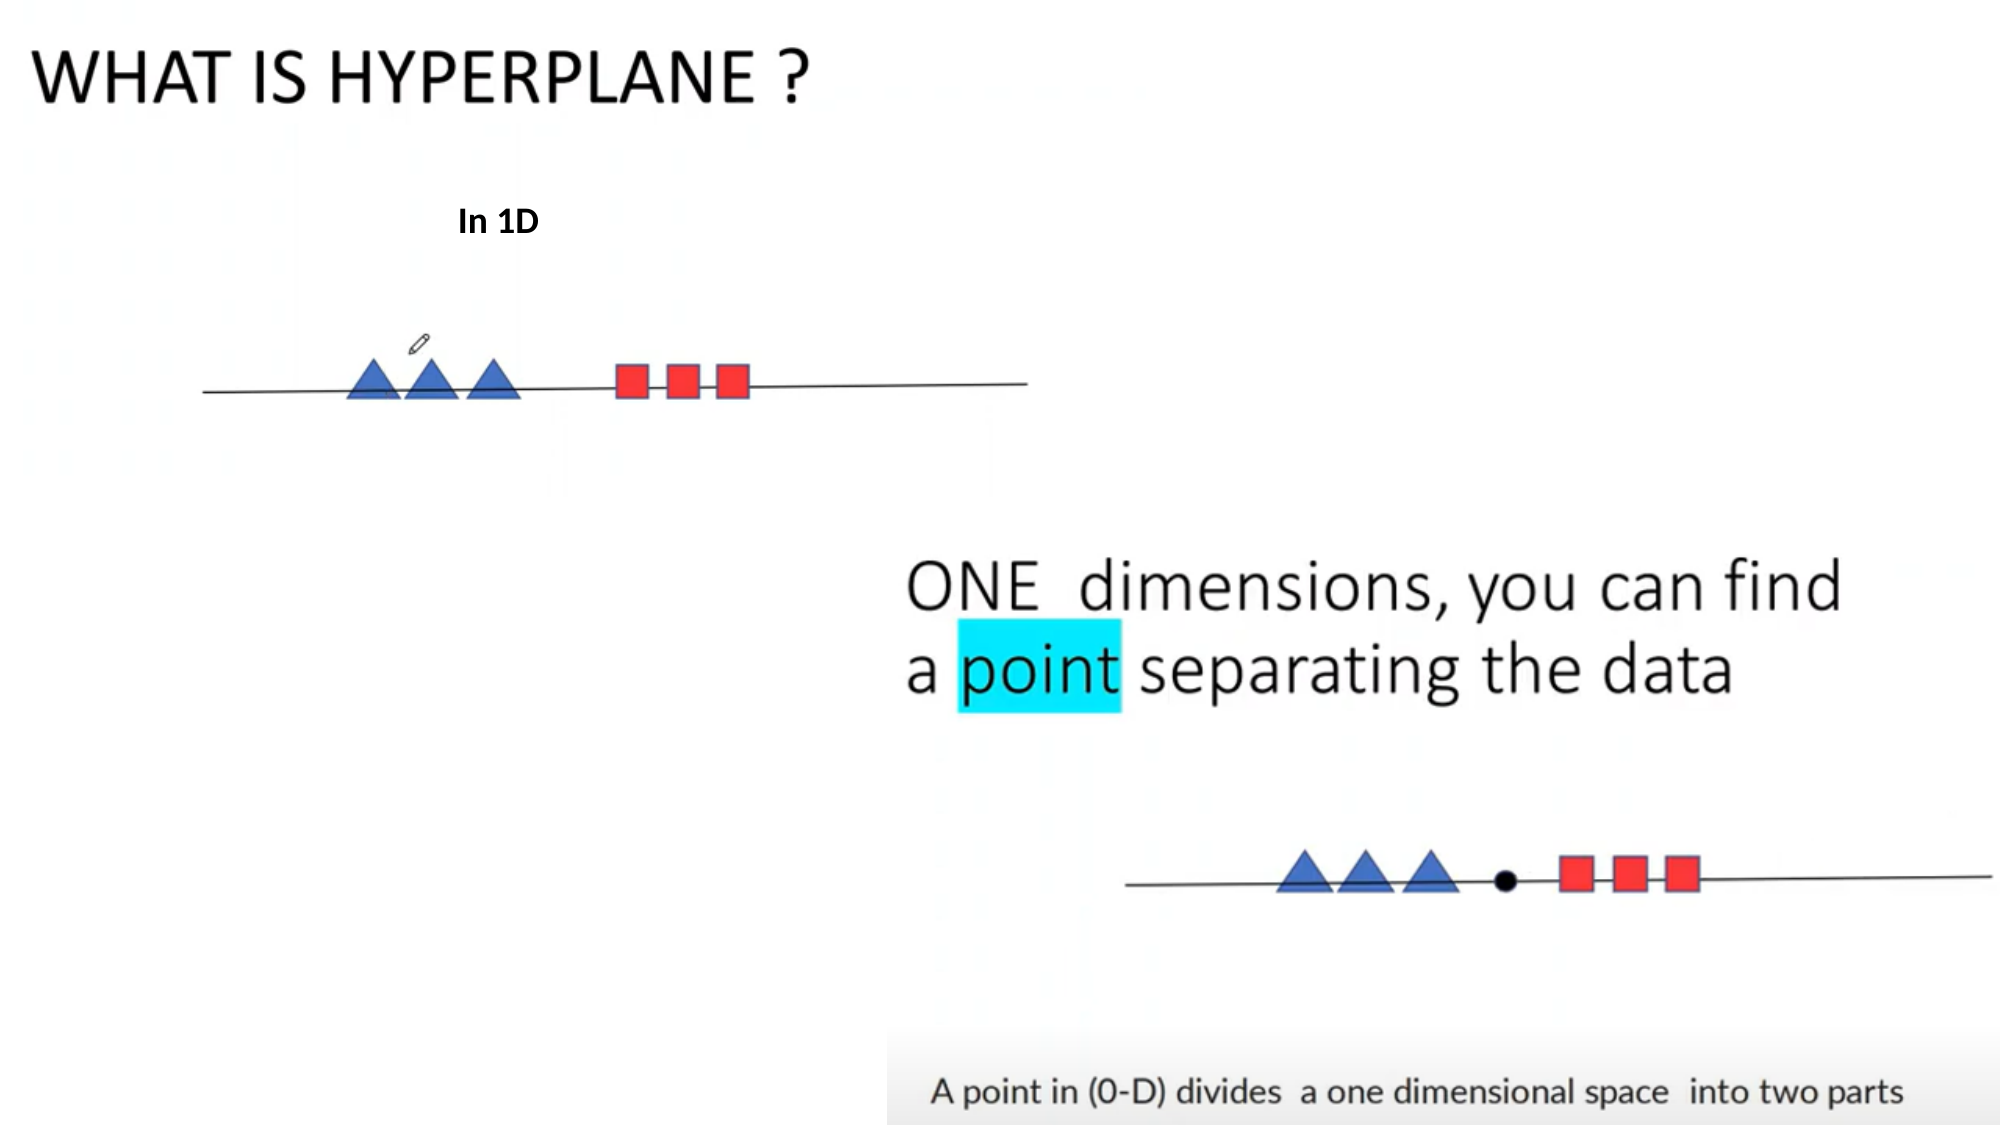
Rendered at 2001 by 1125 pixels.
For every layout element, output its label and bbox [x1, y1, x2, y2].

picture [23, 0, 1146, 497]
picture [887, 553, 2000, 1125]
